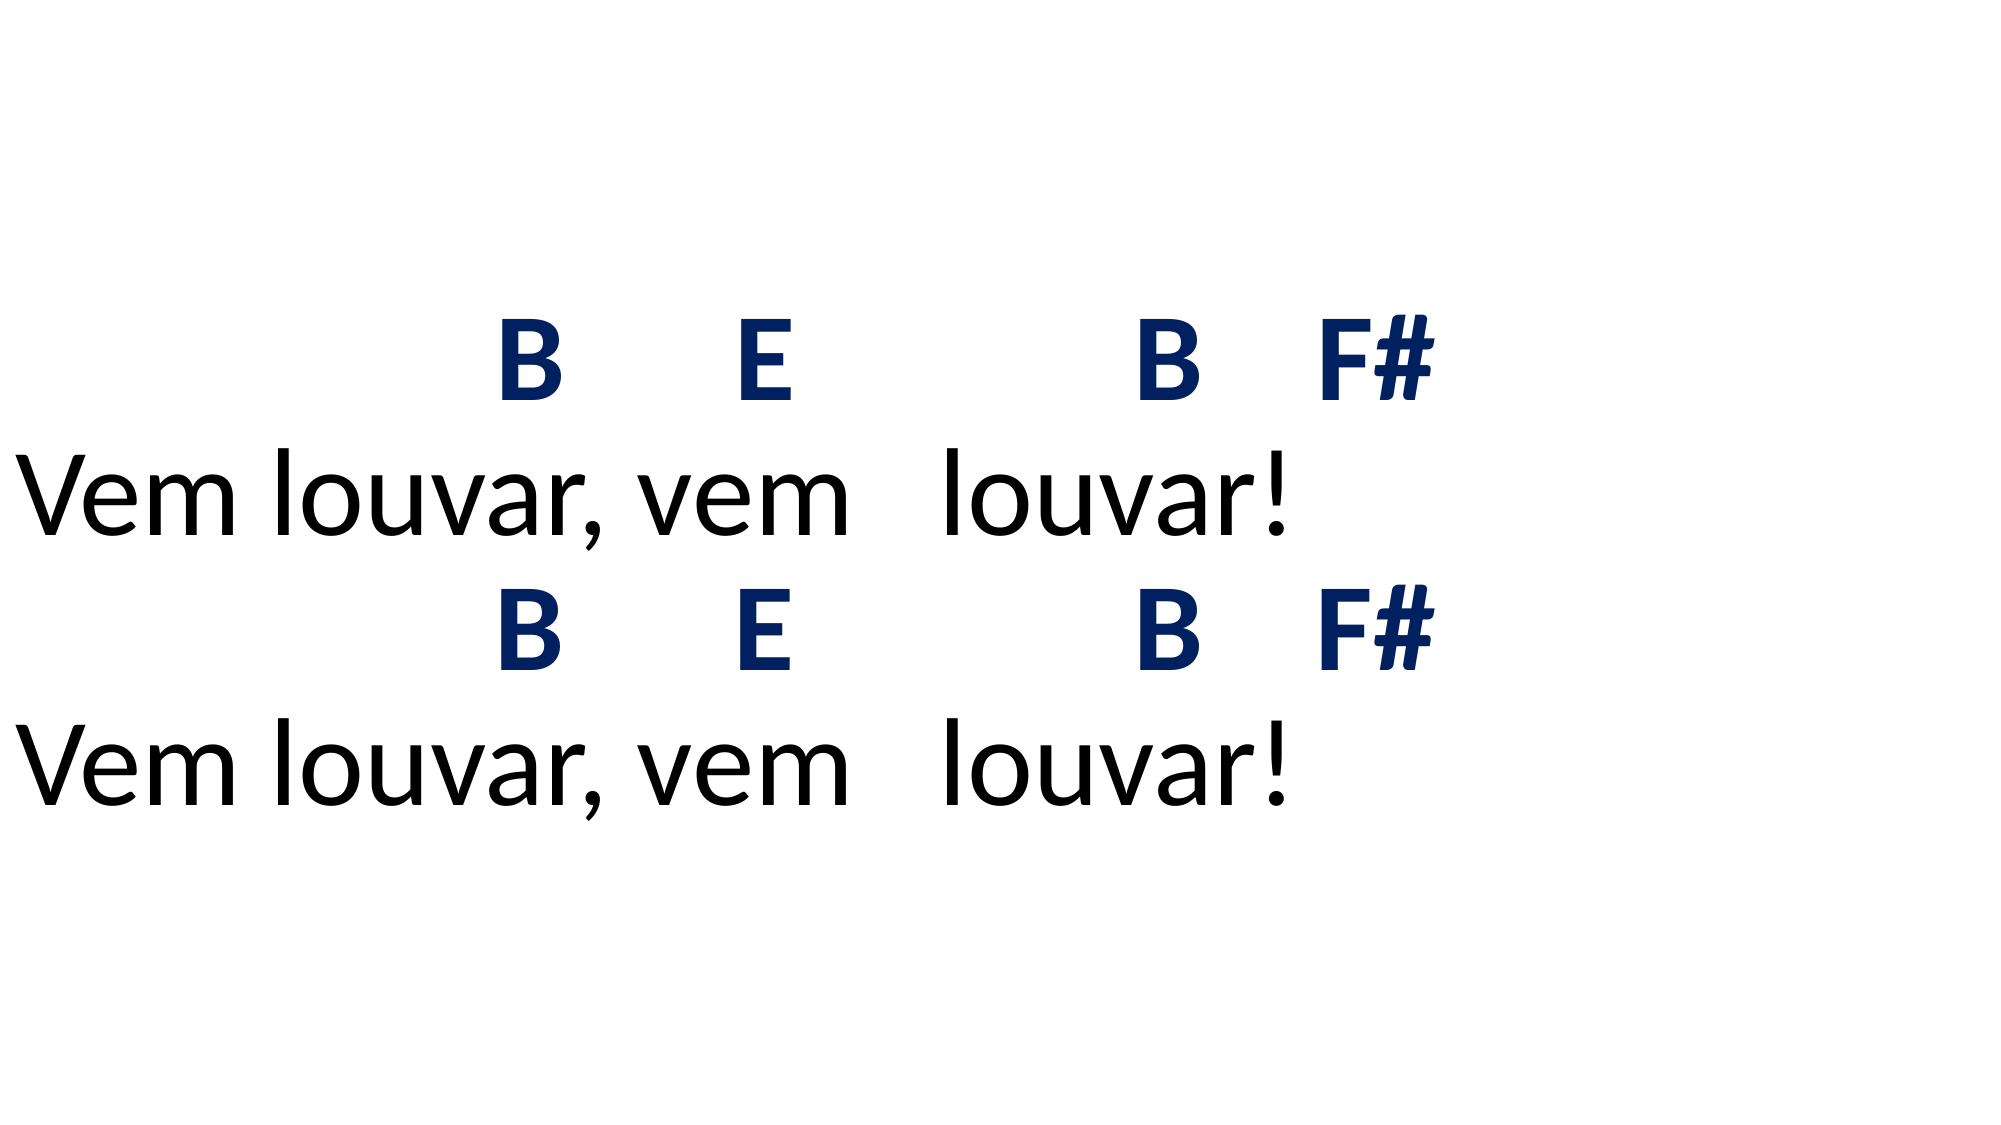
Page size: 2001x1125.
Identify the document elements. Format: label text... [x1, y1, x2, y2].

title B E B F# Vem louvar, vem louvar! B E B F# Vem louvar, vem louvar! [0, 0, 2000, 1125]
